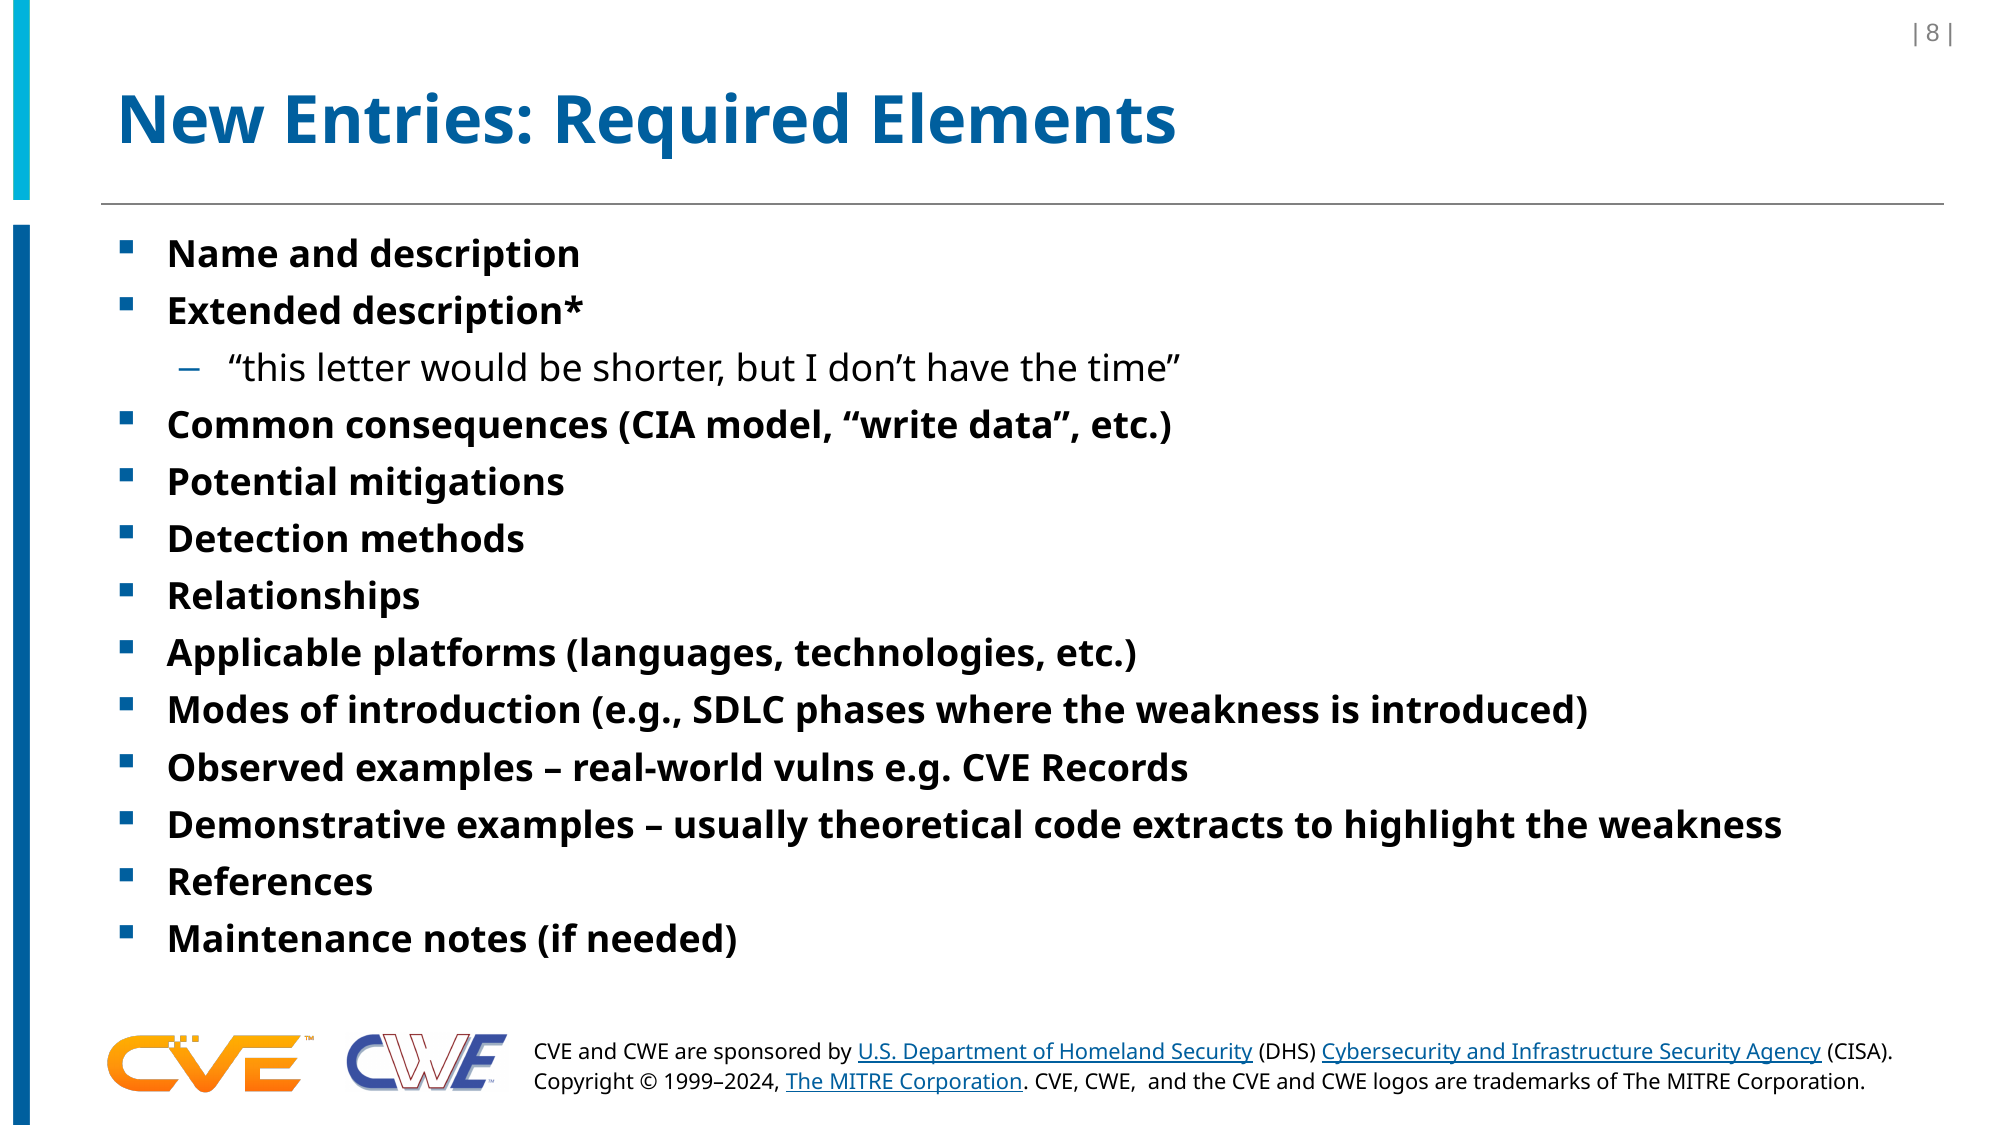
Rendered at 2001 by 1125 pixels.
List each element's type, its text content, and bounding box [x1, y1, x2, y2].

title New Entries: Required Elements [101, 60, 1945, 184]
list Name and description Extended description* “this letter would be shorter, but I don’t have the time” Common consequences (CIA model, “write data”, etc.) Potential mitigations Detection methods Relationships Applicable platforms (languages, technologies, etc.) Modes of introduction (e.g., SDLC phases where the weakness is introduced) Observed examples – real-world vulns e.g. CVE Records Demonstrative examples – usually theoretical code extracts to highlight the weakness References Maintenance notes (if needed) [101, 227, 1945, 1014]
slide_number | 8 | [1685, 9, 1976, 51]
picture [90, 1022, 328, 1106]
picture [345, 1032, 509, 1092]
